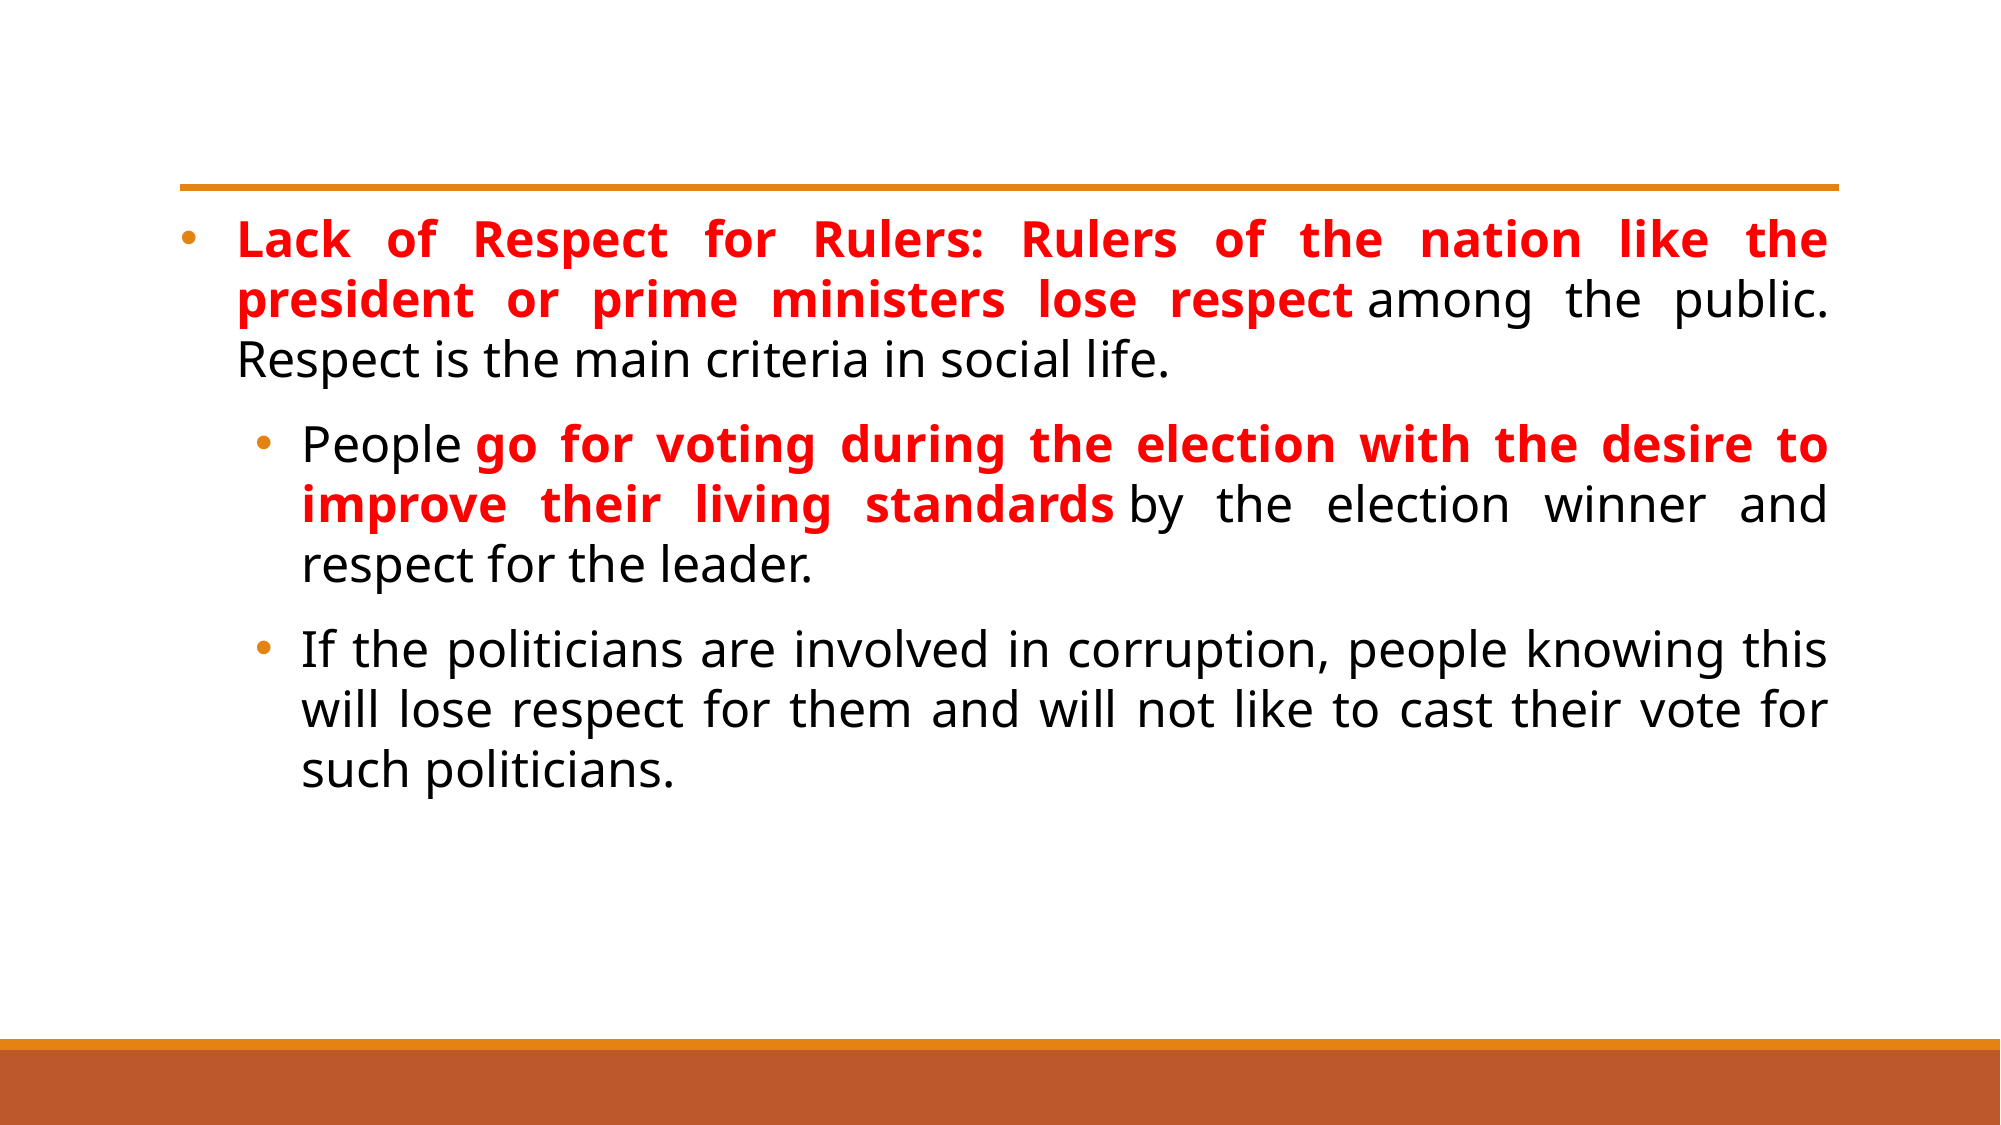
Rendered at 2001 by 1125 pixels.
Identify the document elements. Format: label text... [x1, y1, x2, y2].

list Lack of Respect for Rulers: Rulers of the nation like the president or prime ministers lose respect among the public. Respect is the main criteria in social life. People go for voting during the election with the desire to improve their living standards by the election winner and respect for the leader. If the politicians are involved in corruption, people knowing this will lose respect for them and will not like to cast their vote for such politicians. [180, 200, 1830, 1025]
